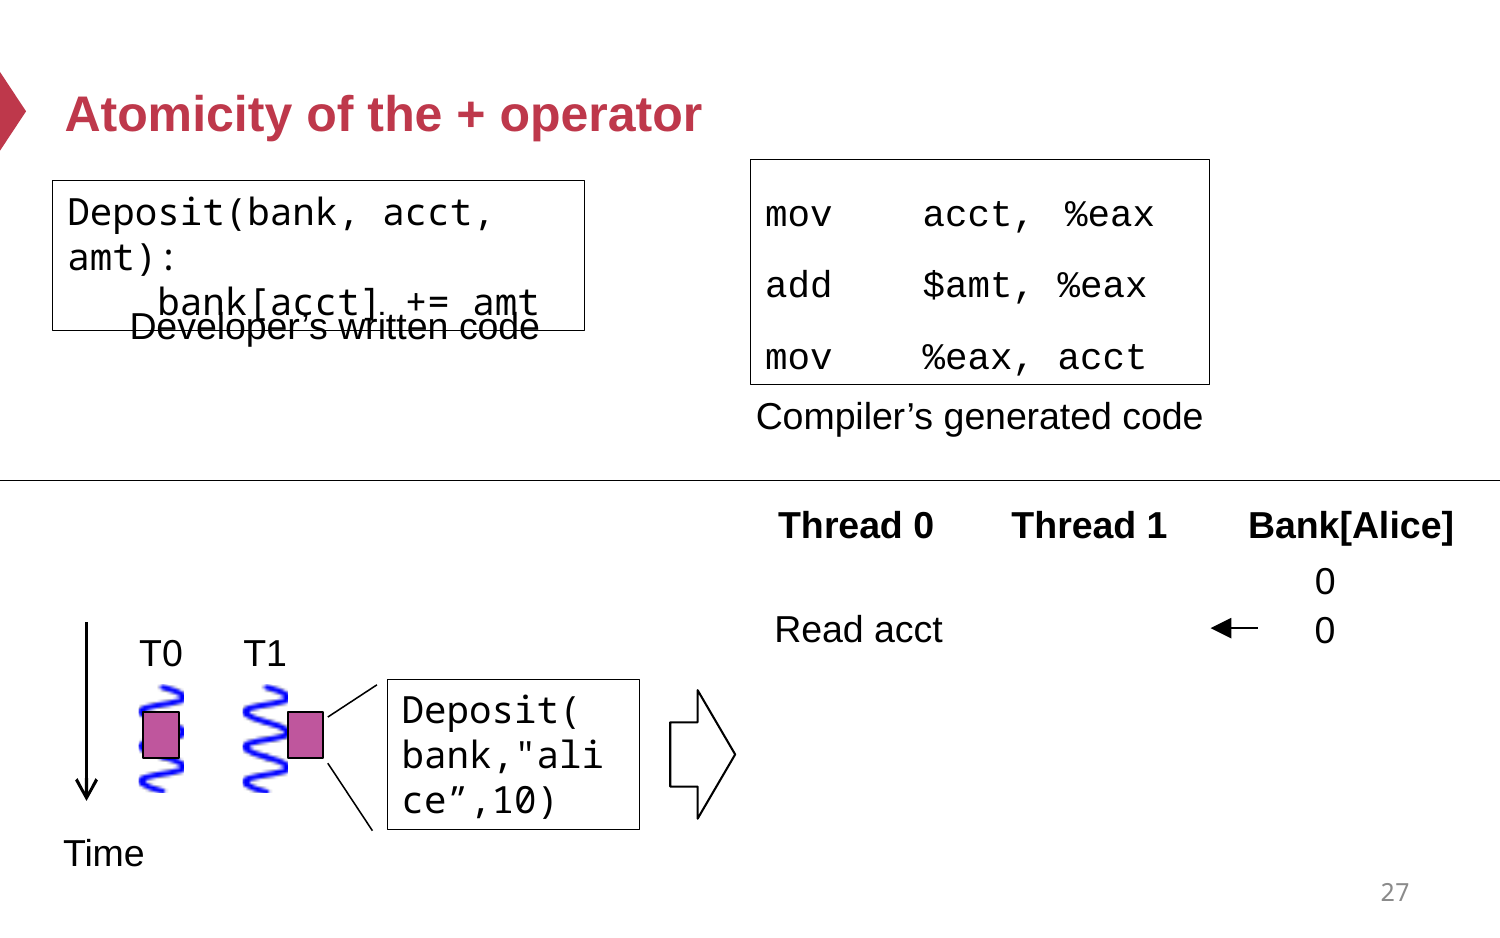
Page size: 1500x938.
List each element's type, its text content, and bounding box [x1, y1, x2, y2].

text_box Thread 0 [763, 494, 950, 554]
text_box 0 [1300, 550, 1351, 598]
slide_number 27 [1074, 868, 1425, 919]
text_box [668, 688, 737, 821]
text_box 0 [1299, 598, 1352, 659]
text_box T1 [228, 621, 303, 682]
text_box T0 [124, 621, 198, 682]
text_box Time [48, 821, 160, 882]
text_box [294, 710, 325, 760]
text_box Compiler’s generated code [741, 384, 1219, 444]
picture [138, 684, 185, 794]
text_box Deposit(bank, acct, amt): bank[acct] += amt [52, 180, 585, 331]
text_box Bank[Alice] [1233, 494, 1470, 554]
text_box Thread 1 [996, 494, 1183, 554]
text_box mov acct, %eax add $amt, %eax mov %eax, acct [750, 159, 1209, 384]
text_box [327, 762, 373, 831]
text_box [327, 684, 378, 718]
text_box Developer’s written code [114, 294, 555, 354]
title Atomicity of the + operator [49, 37, 1400, 186]
picture [242, 684, 289, 794]
text_box Deposit( bank,"alice”,10) [386, 679, 640, 829]
text_box Read acct [759, 597, 958, 658]
